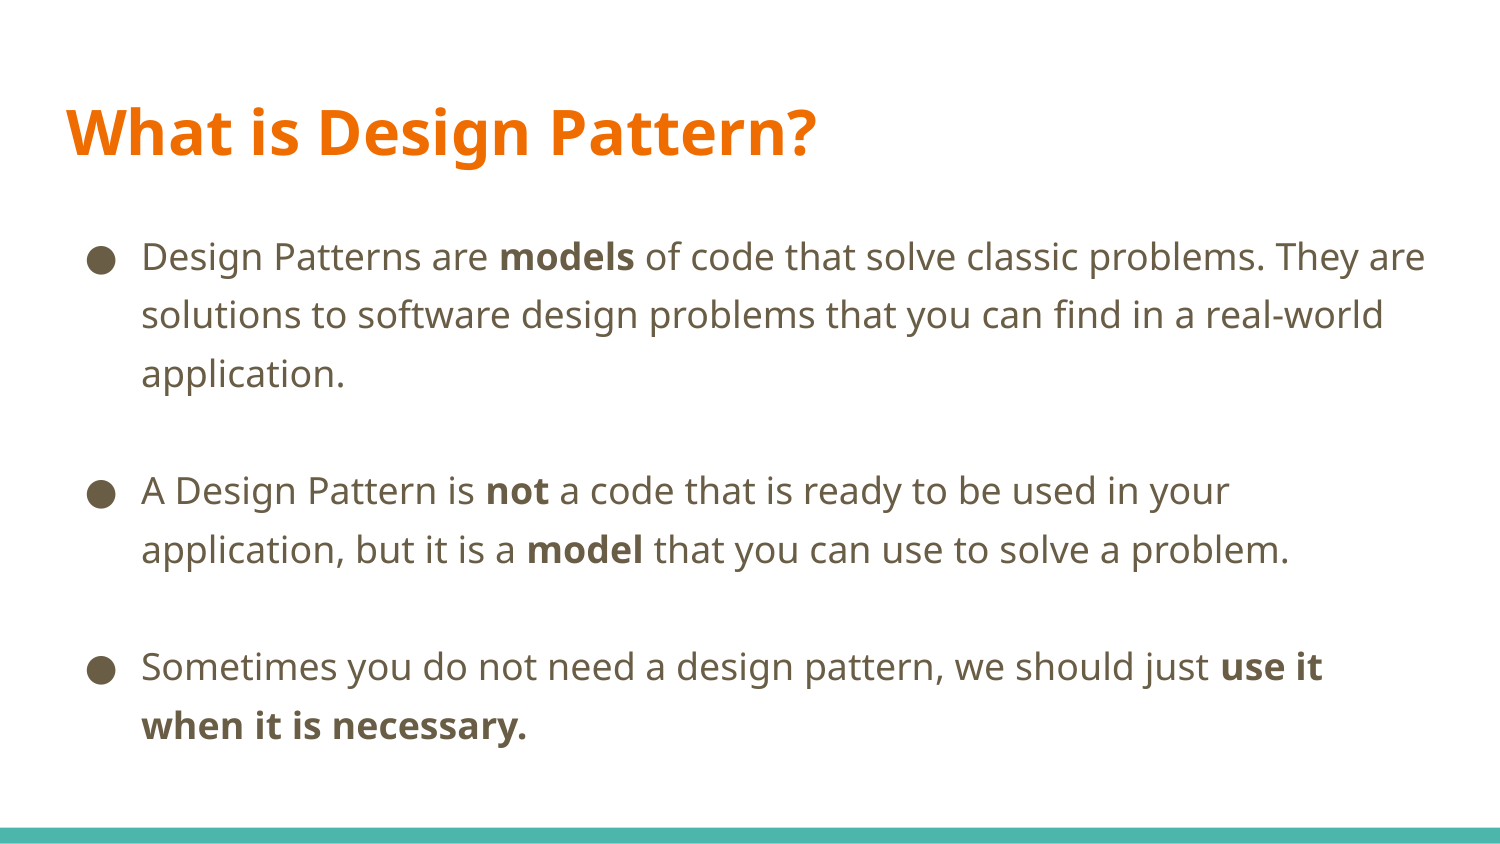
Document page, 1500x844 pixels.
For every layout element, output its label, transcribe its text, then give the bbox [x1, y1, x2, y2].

title What is Design Pattern? [51, 72, 1449, 189]
list Design Patterns are models of code that solve classic problems. They are solutions to software design problems that you can find in a real-world application. A Design Pattern is not a code that is ready to be used in your application, but it is a model that you can use to solve a problem. Sometimes you do not need a design pattern, we should just use it when it is necessary. [51, 207, 1449, 771]
